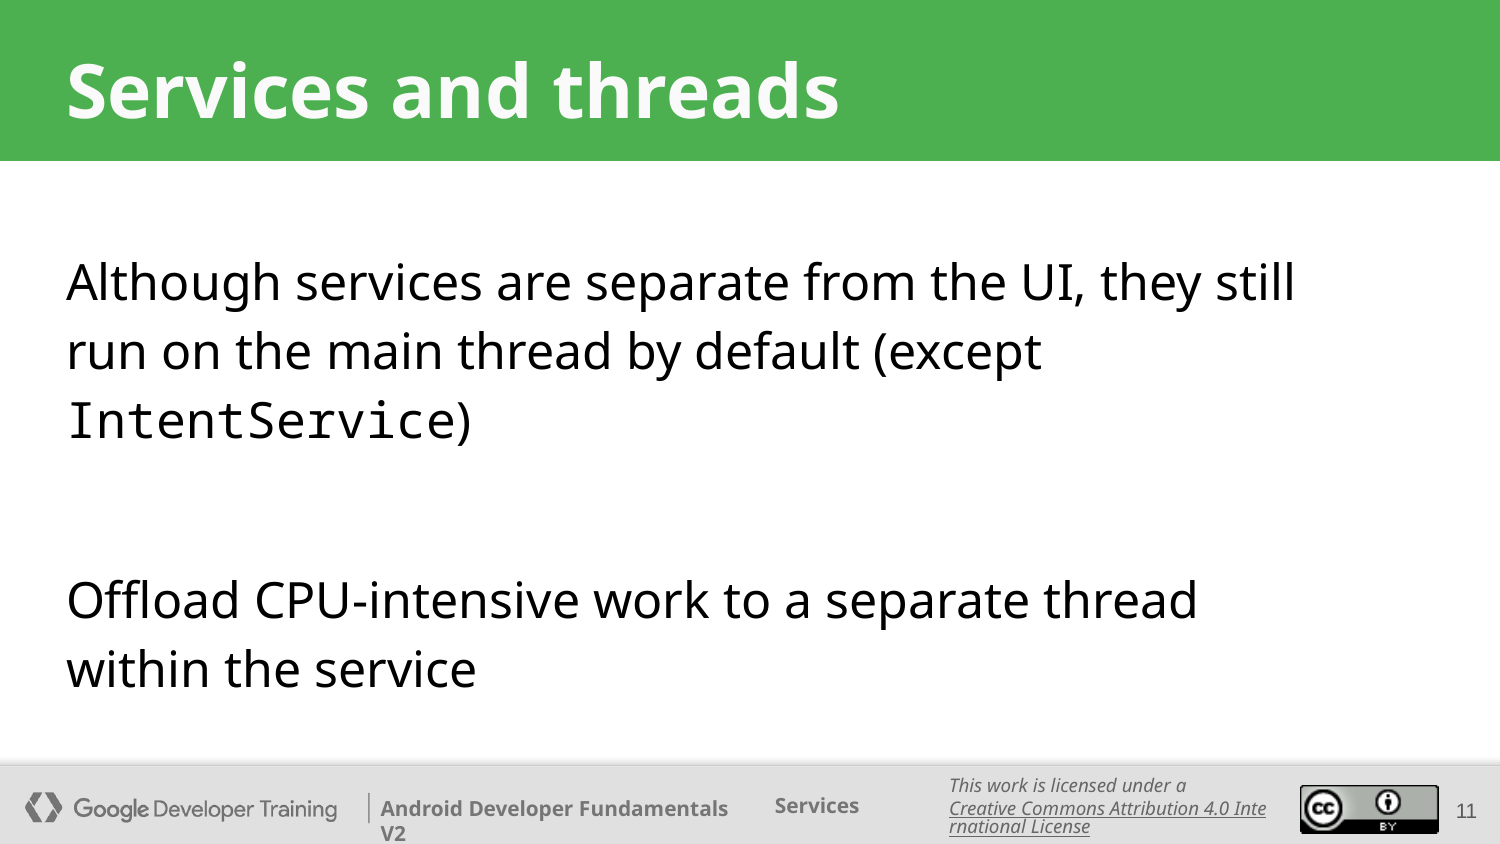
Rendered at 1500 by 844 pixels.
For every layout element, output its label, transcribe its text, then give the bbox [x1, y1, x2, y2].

slide_number ‹#› [1402, 777, 1493, 842]
picture [0, 161, 1500, 844]
title Services and threads [51, 28, 1449, 122]
list Although services are separate from the UI, they still run on the main thread by default (except IntentService) Offload CPU-intensive work to a separate thread within the service [51, 226, 1359, 699]
